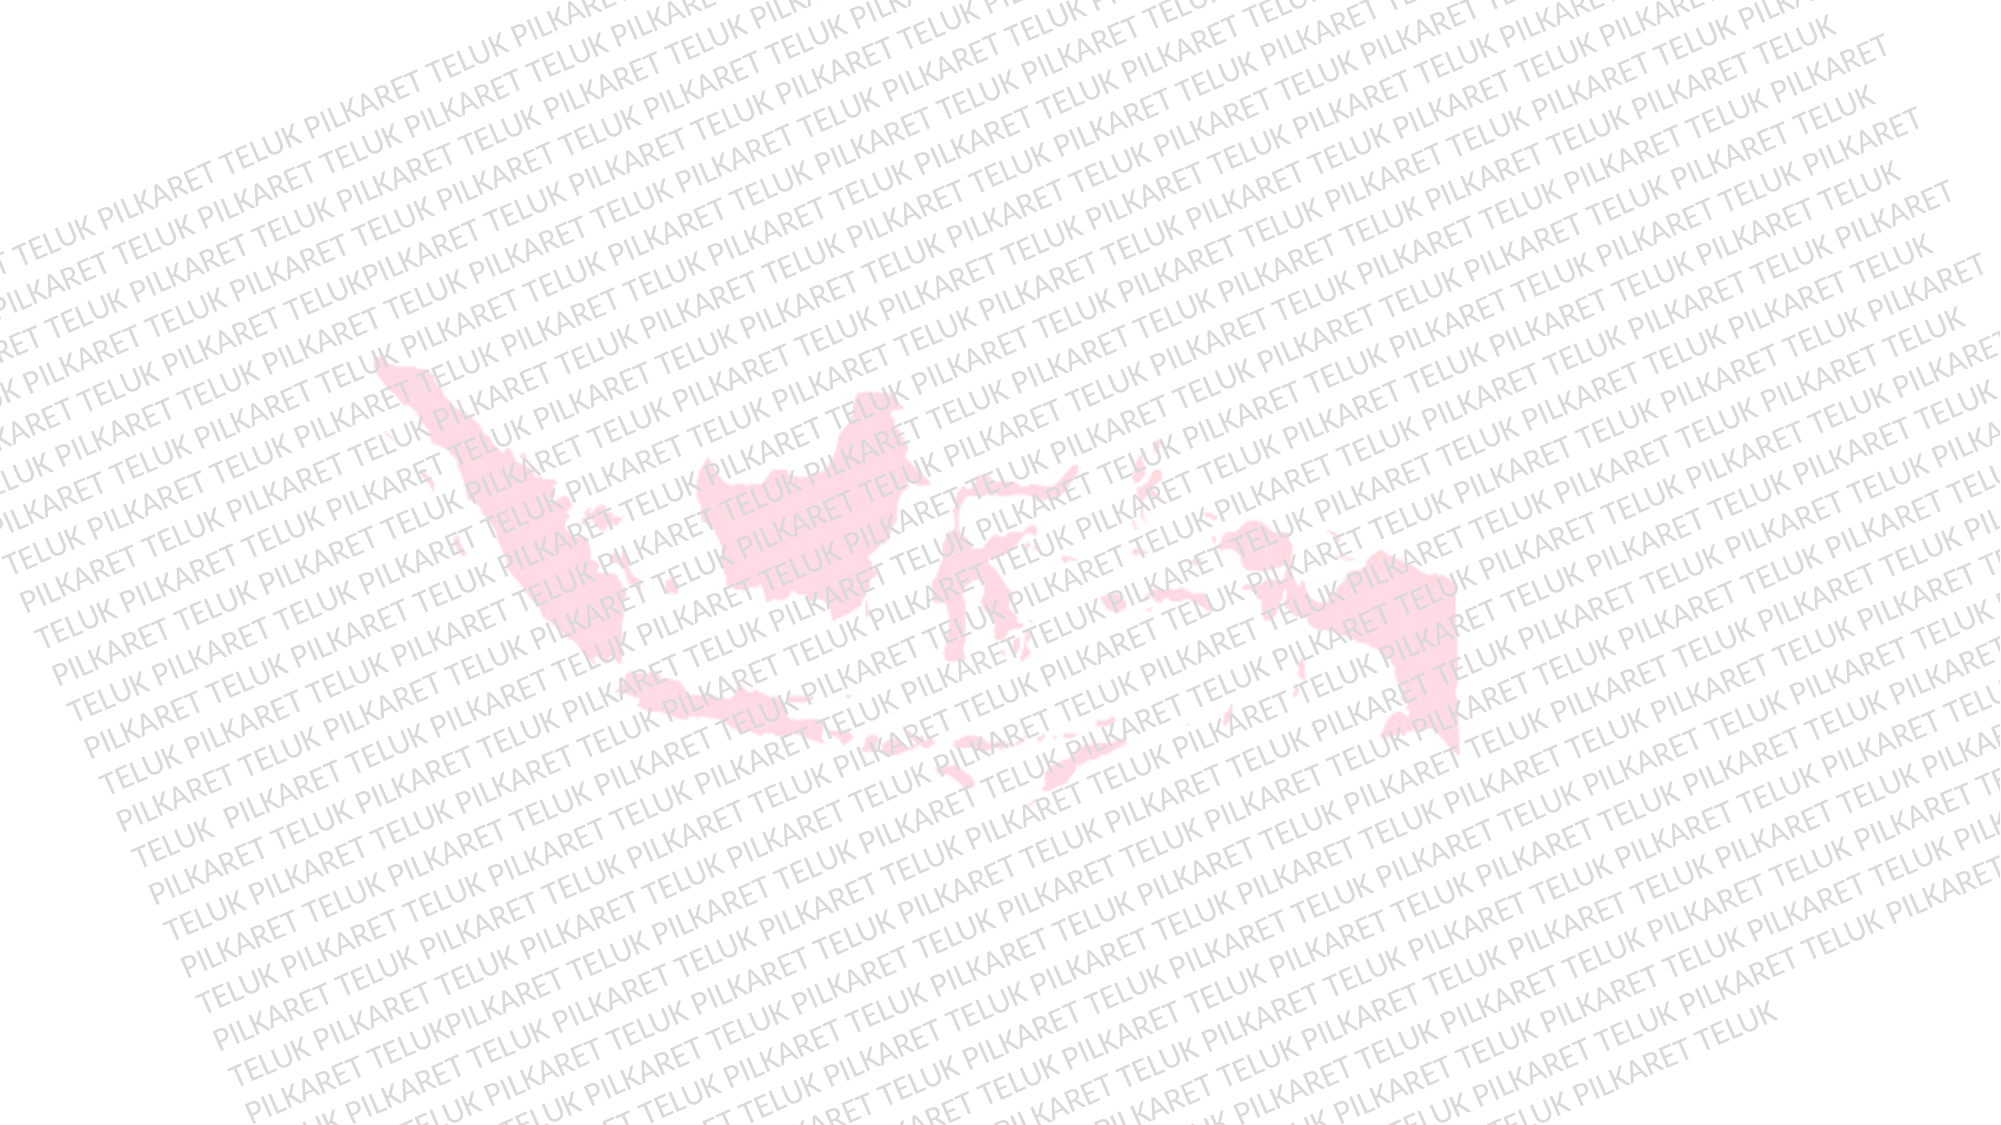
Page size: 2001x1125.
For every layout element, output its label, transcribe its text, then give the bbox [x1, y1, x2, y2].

picture [348, 125, 1478, 829]
text_box PILKARET TELUK PILKARET TELUK PILKARET TELUK PILKARET TELUK PILKARET TELUK PILKARET TELUK PILKARET TELUK PILKARET TELUK PILKARET TELUK PILKARET TELUK PILKARET TELUK PILKARET TELUK PILKARET TELUK PILKARET TELUK PILKARET TELUK PILKARET TELUK PILKARET TELUK PILKARET TELUK PILKARET TELUK PILKARET TELUK PILKARET TELUK PILKARET TELUK PILKARET TELUK PILKARET TELUK PILKARET TELUK PILKARET TELUK PILKARET TELUK PILKARET TELUK PILKARET TELUK PILKARET TELUK PILKARET TELUK PILKARET TELUK PILKARET TELUK PILKARET TELUK PILKARET TELUK PILKARET TELUKPILKARET TELUK PILKARET TELUK PILKARET TELUK PILKARET TELUK PILKARET TELUK PILKARET TELUK PILKARET TELUK PILKARET TELUK PILKARET TELUK PILKARET TELUK PILKARET TELUK PILKARET TELUK PILKARET TELUK PILKARET TELUK PILKARET TELUK PILKARET TELUK PILKARET TELUK PILKARET TELUK PILKARET TELUK PILKARET TELUK PILKARET TELUK PILKARET TELUK PILKARET TELUK PILKARET TELUK PILKARET TELUK PILKARET TELUK PILKARET TELUK PILKARET TELUK PILKARET TELUK PILKARET TELUK PILKARET TELUK PILKARET TELUK PILKARET TELUK PILKARET TELUK PILKARET TELUK PILKARET TELUK PILKARET TELUK PILKARET TELUK PILKARET TELUK PILKARET TELUK PILKARET TELUK PILKARET TELUK PILKARET TELUK PILKARET TELUK PILKARET TELUK PILKARET TELUK PILKARET TELUK PILKARET TELUK PILKARET TELUK PILKARET TELUK PILKARET TELUK PILKARET TELUK PILKARET TELUK PILKARET TELUK PILKARET TELUK PILKARET TELUK PILKARET TELUK PILKARET TELUK PILKARET TELUK PILKARET TELUK PILKARET TELUK PILKARET TELUK PILKARET TELUK PILKARET TELUK PILKARET TELUK PILKARET TELUK PILKARET TELUK PILKARET TELUK PILKARET TELUK PILKARET TELUK PILKARET TELUK PILKARET TELUK PILKARET TELUK PILKARET TELUK PILKARET TELUK PILKARET TELUK PILKARET TELUK PILKARET TELUK PILKARET TELUK PILKARET TELUK PILKARET TELUK PILKARET TELUK PILKARET TELUK PILKARET TELUK PILKARET TELUK PILKARET TELUK PILKARET TELUK PILKARET TELUK PILKARET TELUK PILKARET TELUK PILKARET TELUK PILKARET TELUK PILKARET TELUK PILKARET TELUK PILKARET TELUK PILKARET TELUK PILKARET TELUK PILKARET TELUK PILKARET TELUK PILKARET TELUK PILKARET TELUK PILKARET TELUK PILKARET TELUK PILKARET TELUK PILKARET TELUK PILKARET TELUK PILKARET TELUK PILKARET TELUK PILKARET TELUK PILKARET TELUK PILKARET TELUK PILKARET TELUK PILKARET TELUK PILKARET TELUK PILKARET TELUK PILKARET TELUK PILKARET TELUK PILKARET TELUK PILKARET TELUK PILKARET TELUK PILKARET TELUK PILKARET TELUK PILKARET TELUK PILKARET TELUK PILKARET TELUK PILKARET TELUK PILKARET TELUK PILKARET TELUK PILKARET TELUK PILKARET TELUK PILKARET TELUK PILKARET TELUK PILKARET TELUK PILKARET TELUK PILKARET TELUK PILKARET TELUK PILKARET TELUK PILKARET TELUK PILKARET TELUK PILKARET TELUK PILKARET TELUK PILKARET TELUK PILKARET TELUK PILKARET TELUK PILKARET TELUK PILKARET TELUK PILKARET TELUK PILKARET TELUK PILKARET TELUK PILKARET TELUK PILKARET TELUK PILKARET TELUKPILKARET TELUK PILKARET TELUK PILKARET TELUK PILKARET TELUK PILKARET TELUK PILKARET TELUK PILKARET TELUK PILKARET TELUK PILKARET TELUK PILKARET TELUK PILKARET TELUK PILKARET TELUK PILKARET TELUK PILKARET TELUK PILKARET TELUK PILKARET TELUK PILKARET TELUK PILKARET TELUK PILKARET TELUK PILKARET TELUK PILKARET TELUK PILKARET TELUK PILKARET TELUK PILKARET TELUK PILKARET TELUK PILKARET TELUK PILKARET TELUK PILKARET TELUK PILKARET TELUK PILKARET TELUK PILKARET TELUK PILKARET TELUK PILKARET TELUK PILKARET TELUK PILKARET TELUK PILKARET TELUK PILKARET TELUK PILKARET TELUK PILKARET TELUK PILKARET TELUK PILKARET TELUK PILKARET TELUK PILKARET TELUK PILKARET TELUK PILKARET TELUK PILKARET TELUK PILKARET TELUK PILKARET TELUK PILKARET TELUK PILKARET TELUK PILKARET TELUK PILKARET TELUK PILKARET TELUK PILKARET TELUK PILKARET TELUK PILKARET TELUK PILKARET TELUK PILKARET TELUK PILKARET TELUK PILKARET TELUK PILKARET TELUK PILKARET TELUK PILKARET TELUK PILKARET TELUK PILKARET TELUK PILKARET TELUK PILKARET TELUK PILKARET TELUK PILKARET TELUK PILKARET TELUK PILKARET TELUK PILKARET TELUK PILKARET TELUK PILKARET TELUK PILKARET TELUK PILKARET TELUK PILKARET TELUK PILKARET TELUK PILKARET TELUK PILKARET TELUK PILKARET TELUK PILKARET TELUK PILKARET TELUK PILKARET TELUK PILKARET TELUK PILKARET TELUK PILKARET TELUK PILKARET TELUK PILKARET TELUK PILKARET TELUK PILKARET TELUK PILKARET TELUK PILKARET TELUK PILKARET TELUK PILKARET TELUK PILKARET TELUK PILKARET TELUK PILKARET TELUK PILKARET TELUK PILKARET TELUK PILKARET TELUK PILKARET TELUK PILKARET TELUK PILKARET TELUK PILKARET TELUK PILKARET TELUK PILKARET TELUK PILKARET TELUK PILKARET TELUK PILKARET TELUK PILKARET TELUK PILKARET TELUK PILKARET TELUK PILKARET TELUK PILKARET TELUK PILKARET TELUK [0, 0, 2000, 1125]
